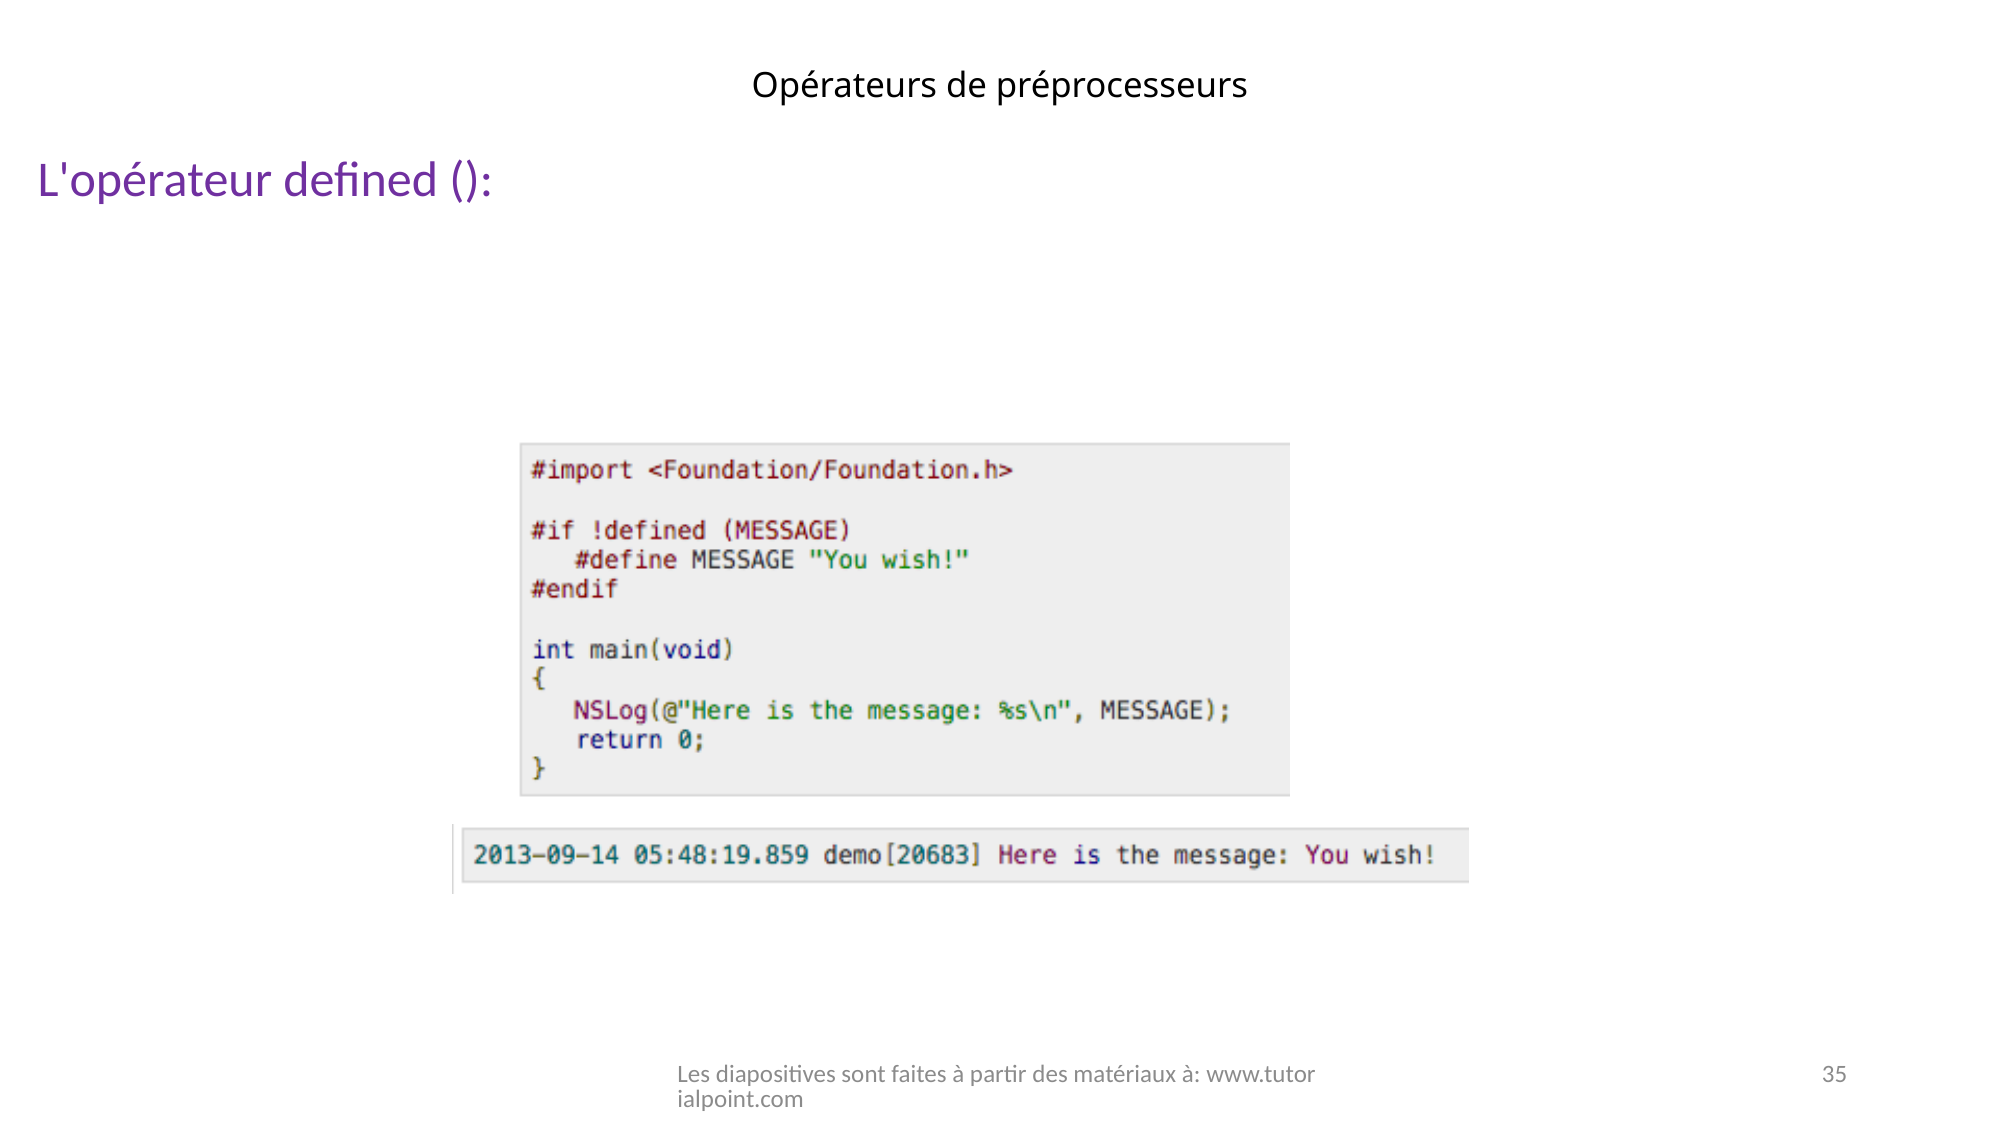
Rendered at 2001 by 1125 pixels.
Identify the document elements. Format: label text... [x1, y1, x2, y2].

picture [451, 824, 1469, 894]
slide_number 35 [1412, 1042, 1863, 1103]
text_box L'opérateur defined (): [22, 139, 1684, 215]
title Opérateurs de préprocesseurs [137, 59, 1863, 114]
footer Les diapositives sont faites à partir des matériaux à: www.tutorialpoint.com [662, 1042, 1338, 1103]
picture [512, 433, 1290, 799]
